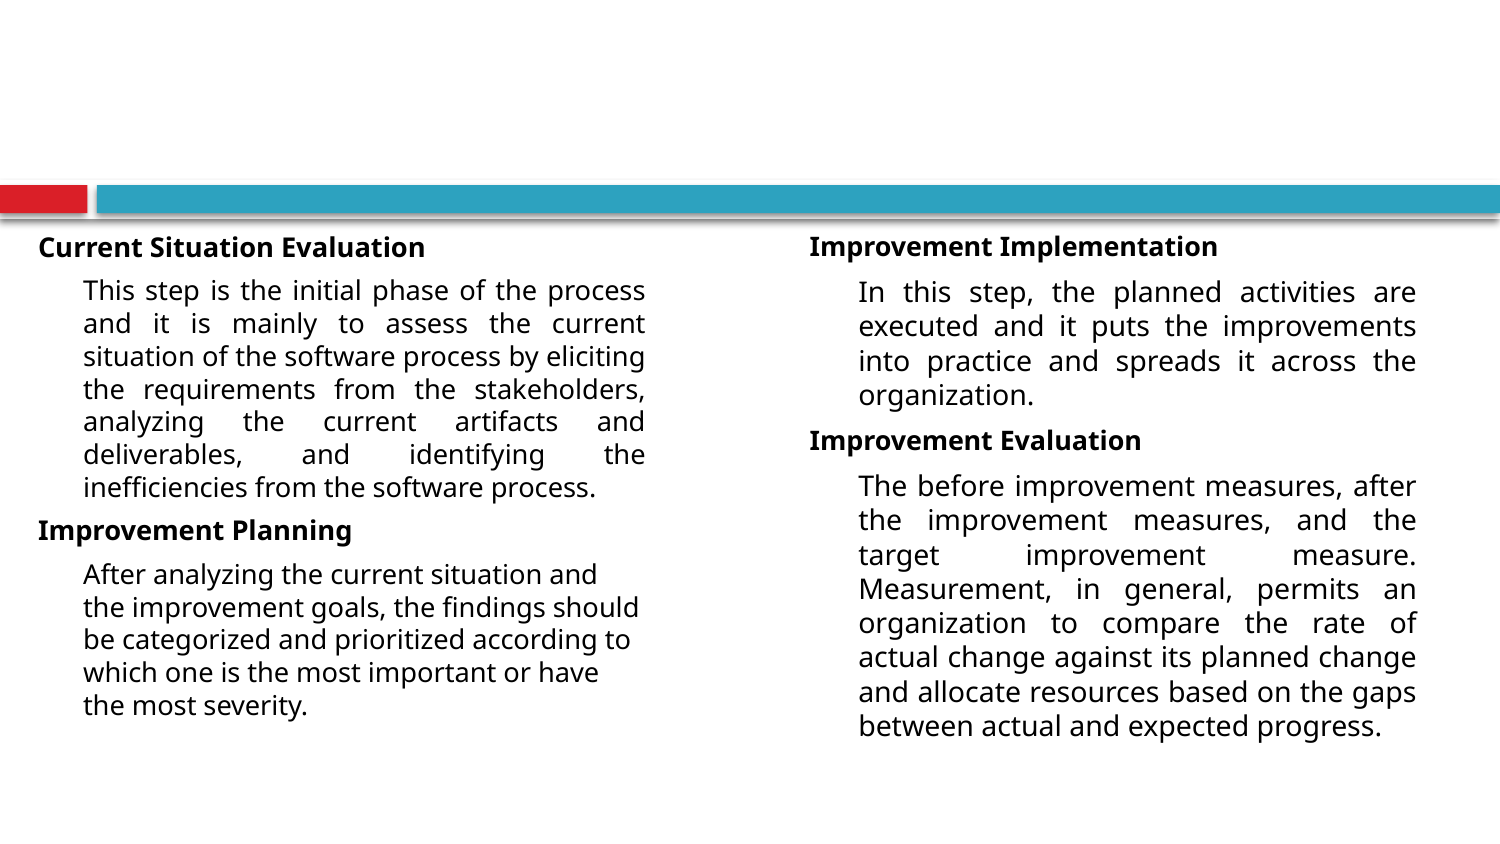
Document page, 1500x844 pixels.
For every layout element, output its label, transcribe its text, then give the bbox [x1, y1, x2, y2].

list Improvement Implementation In this step, the planned activities are executed and it puts the improvements into practice and spreads it across the organization. Improvement Evaluation The before improvement measures, after the improvement measures, and the target improvement measure. Measurement, in general, permits an organization to compare the rate of actual change against its planned change and allocate resources based on the gaps between actual and expected progress. [794, 221, 1433, 759]
list Current Situation Evaluation This step is the initial phase of the process and it is mainly to assess the current situation of the software process by eliciting the requirements from the stakeholders, analyzing the current artifacts and deliverables, and identifying the inefficiencies from the software process. Improvement Planning After analyzing the current situation and the improvement goals, the findings should be categorized and prioritized according to which one is the most important or have the most severity. [23, 222, 661, 759]
